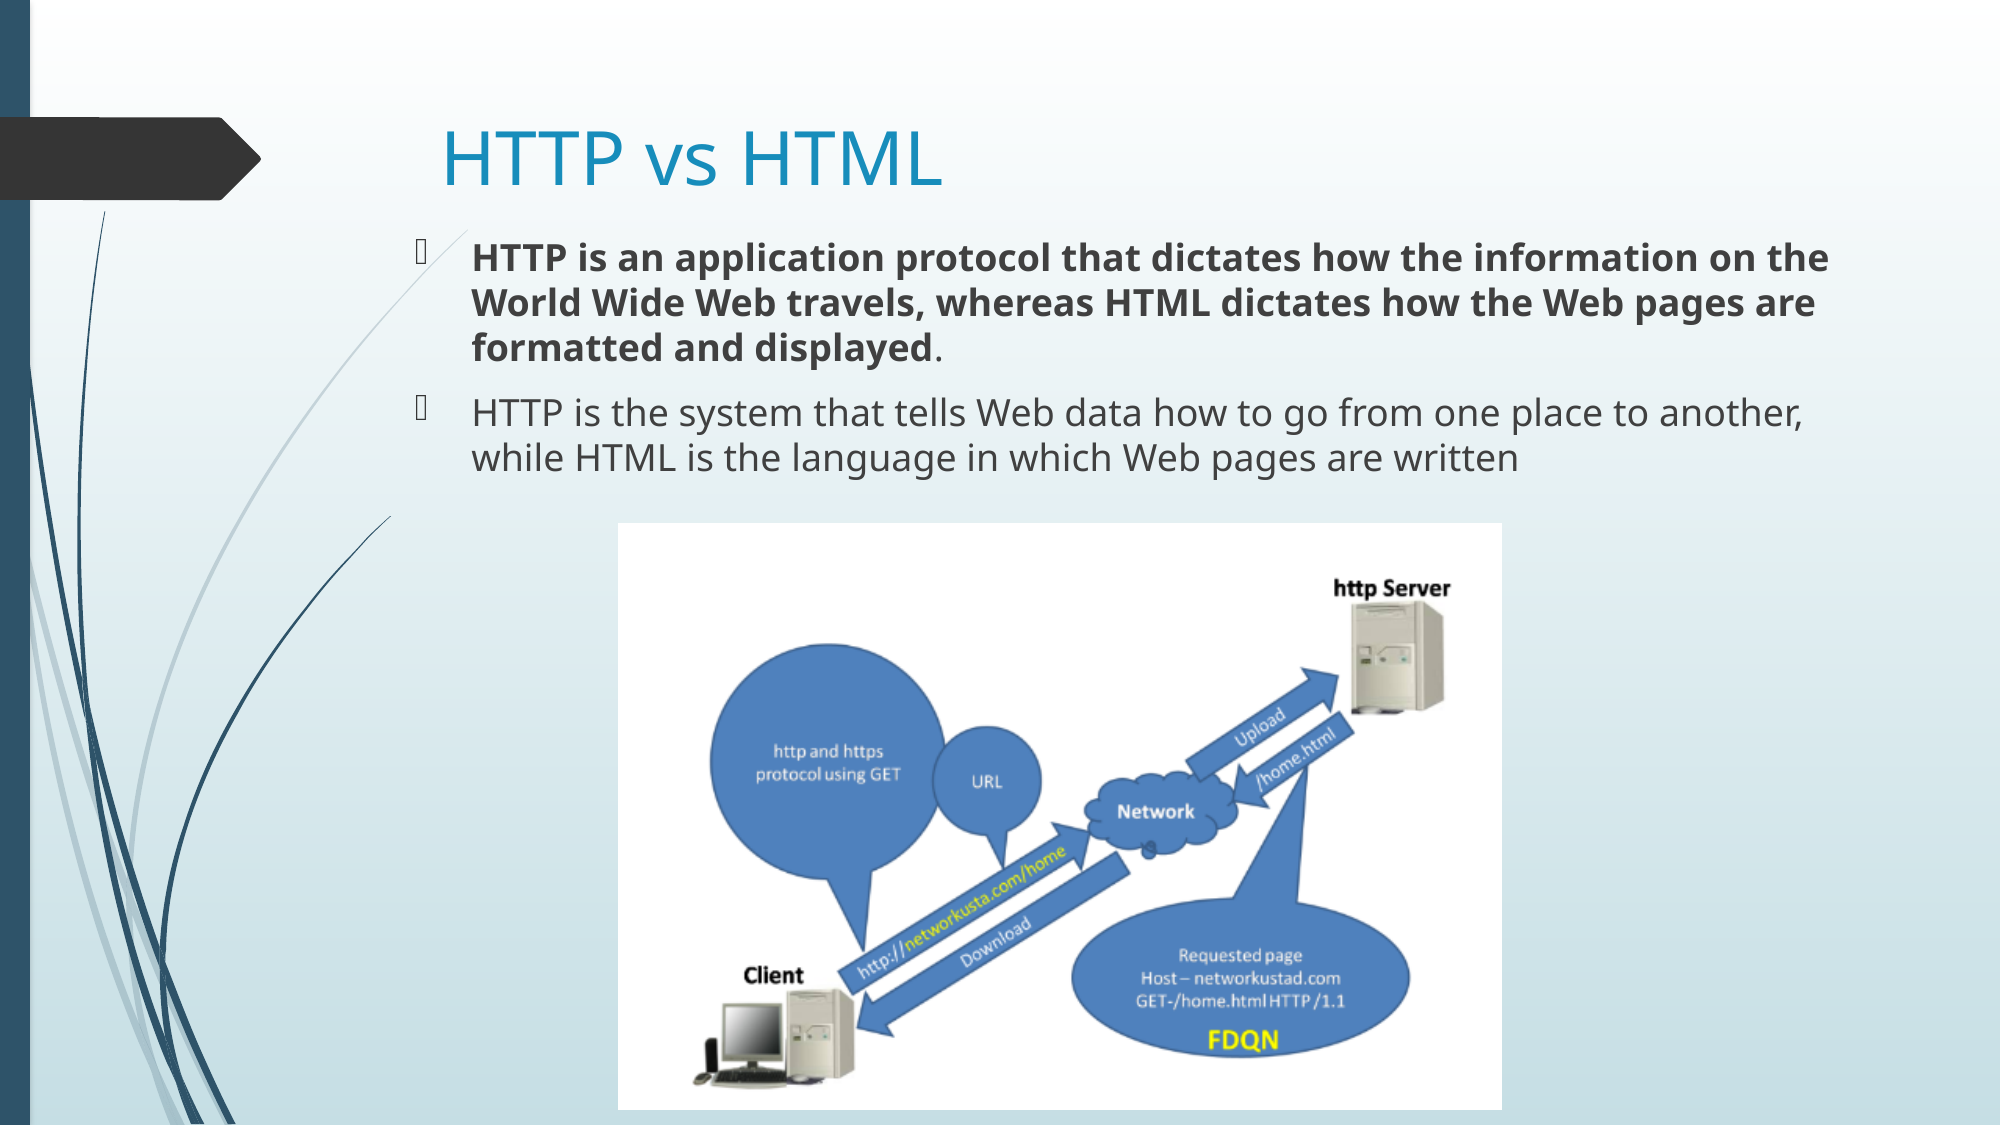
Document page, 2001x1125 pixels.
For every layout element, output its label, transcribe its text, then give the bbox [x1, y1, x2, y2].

list HTTP is an application protocol that dictates how the information on the World Wide Web travels, whereas HTML dictates how the Web pages are formatted and displayed. HTTP is the system that tells Web data how to go from one place to another, while HTML is the language in which Web pages are written [399, 226, 1888, 970]
picture [618, 523, 1502, 1110]
title HTTP vs HTML [425, 102, 1888, 226]
